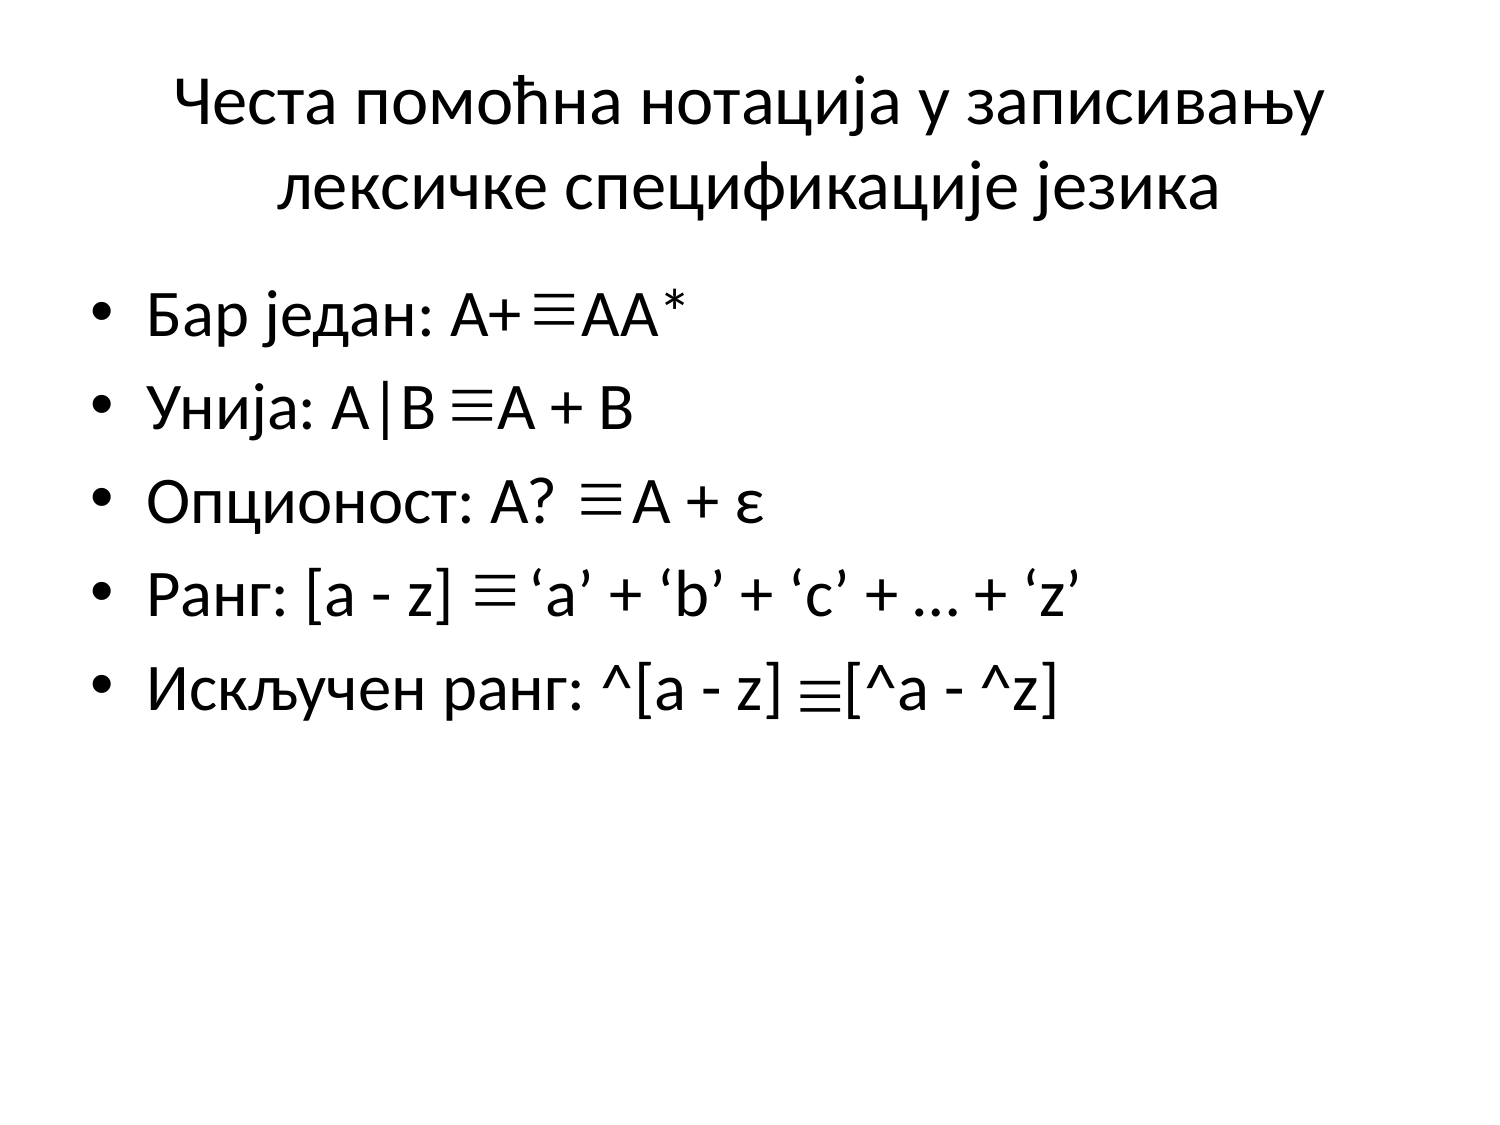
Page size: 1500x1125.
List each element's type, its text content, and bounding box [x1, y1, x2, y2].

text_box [782, 667, 841, 725]
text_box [563, 470, 622, 528]
list Бар један: А+ АА* Унија: А|B A + B Опционост: А? А + ε Ранг: [a - z] ‘a’ + ‘b’ + ‘c’ + … + ‘z’ Искључен ранг: ^[a - z] [^a - ^z] [75, 262, 1425, 1005]
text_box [516, 280, 575, 338]
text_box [434, 376, 493, 435]
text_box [457, 561, 517, 620]
title Честа помоћна нотација у записивању лексичке спецификације језика [46, 45, 1454, 233]
